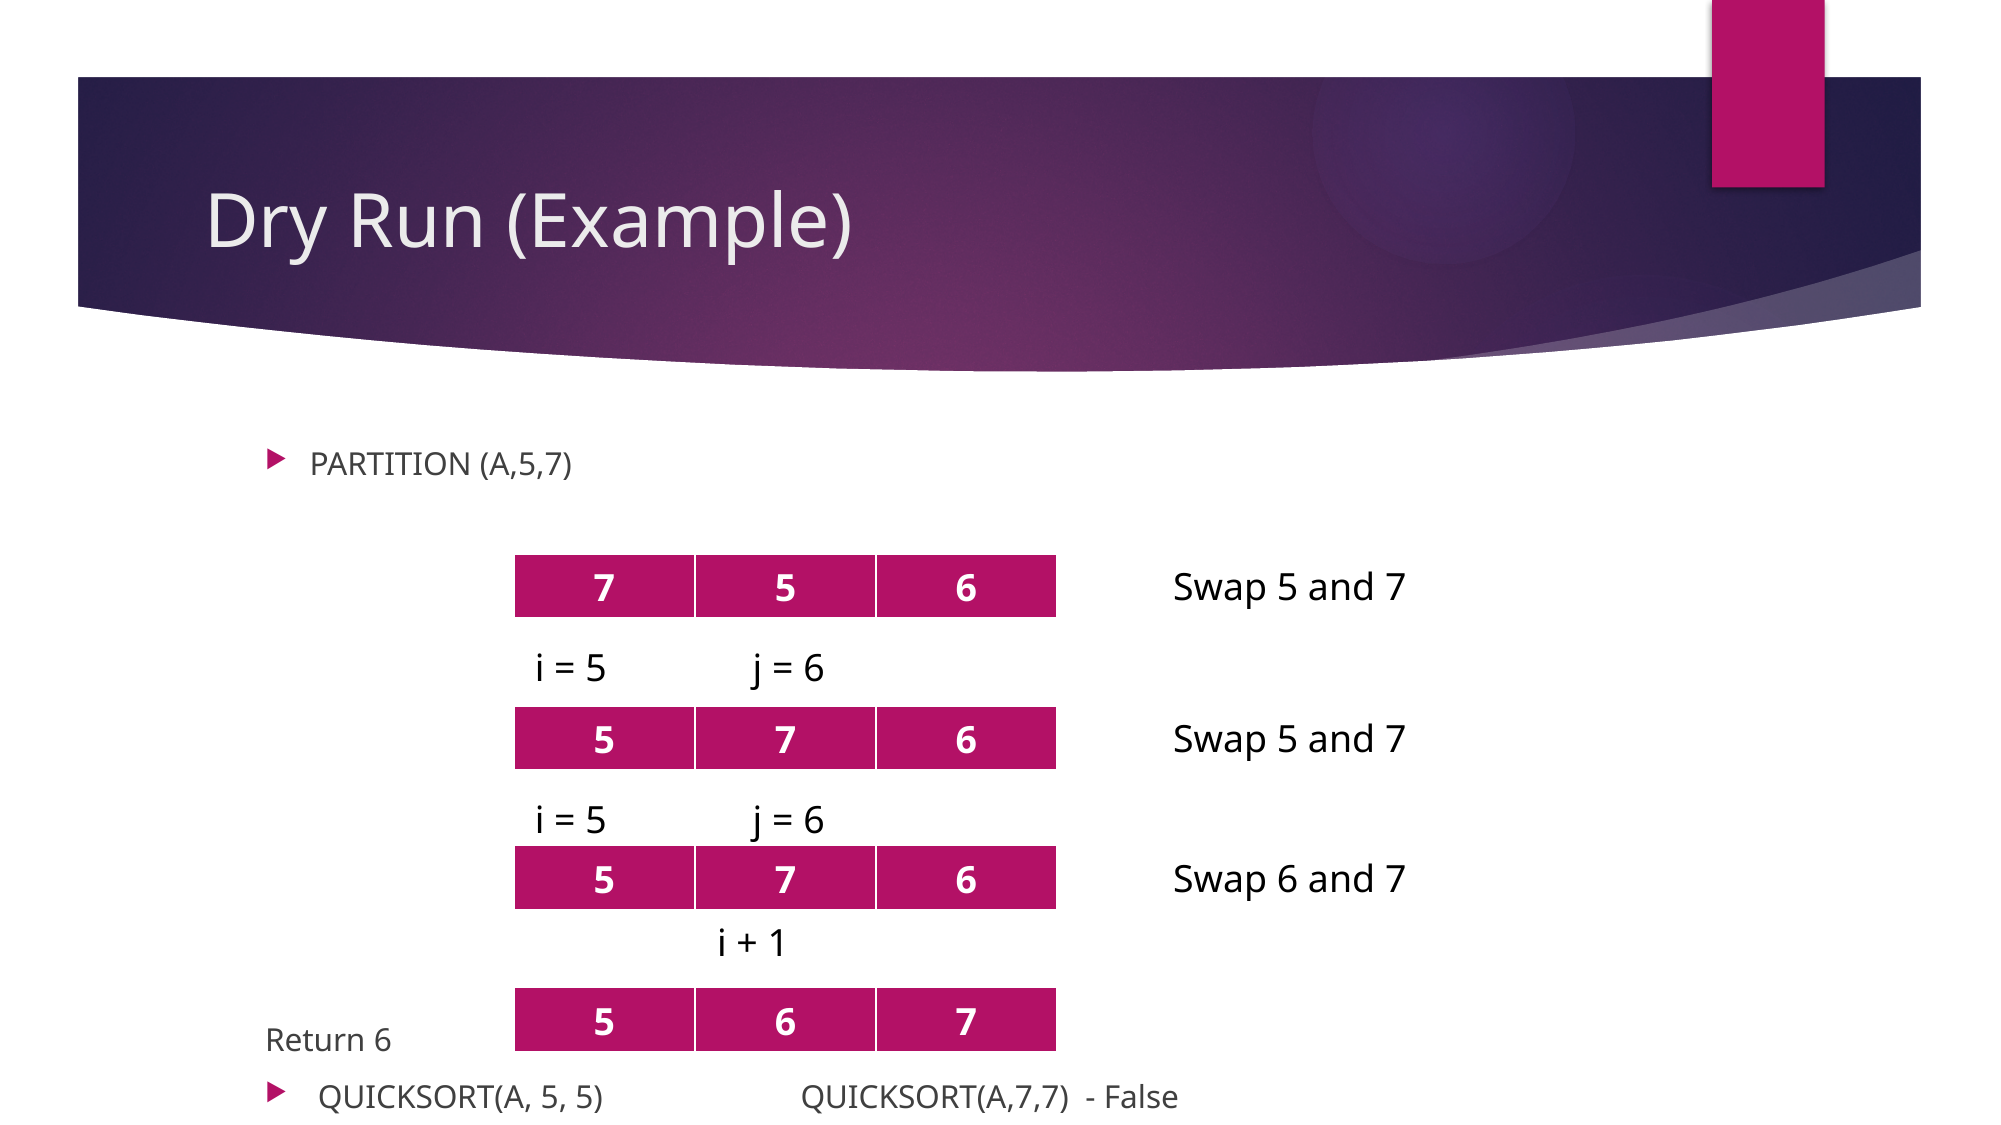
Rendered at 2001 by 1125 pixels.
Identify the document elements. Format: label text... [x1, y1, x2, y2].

text_box Swap 6 and 7 [1132, 846, 1447, 908]
list PARTITION (A,5,7) Return 6 QUICKSORT(A, 5, 5) QUICKSORT(A,7,7) - False [178, 378, 1703, 1125]
table_header 6 [877, 846, 1056, 909]
table_header 5 [696, 555, 875, 617]
table_header 7 [696, 707, 875, 769]
table_header 7 [877, 988, 1056, 1051]
table_header 5 [515, 707, 694, 769]
text_box i + 1 [439, 910, 873, 972]
table_header 7 [696, 846, 875, 909]
table_header 5 [515, 846, 694, 909]
table_header 6 [696, 988, 875, 1051]
table_header 7 [515, 555, 694, 617]
text_box i = 5 j = 6 [439, 788, 873, 849]
table_header 6 [877, 555, 1056, 617]
table_header 5 [515, 988, 694, 1051]
title Dry Run (Example) [189, 159, 1627, 276]
text_box i = 5 j = 6 [439, 636, 873, 697]
table_header 6 [877, 707, 1056, 769]
text_box Swap 5 and 7 [1132, 554, 1447, 616]
text_box Swap 5 and 7 [1132, 707, 1447, 768]
